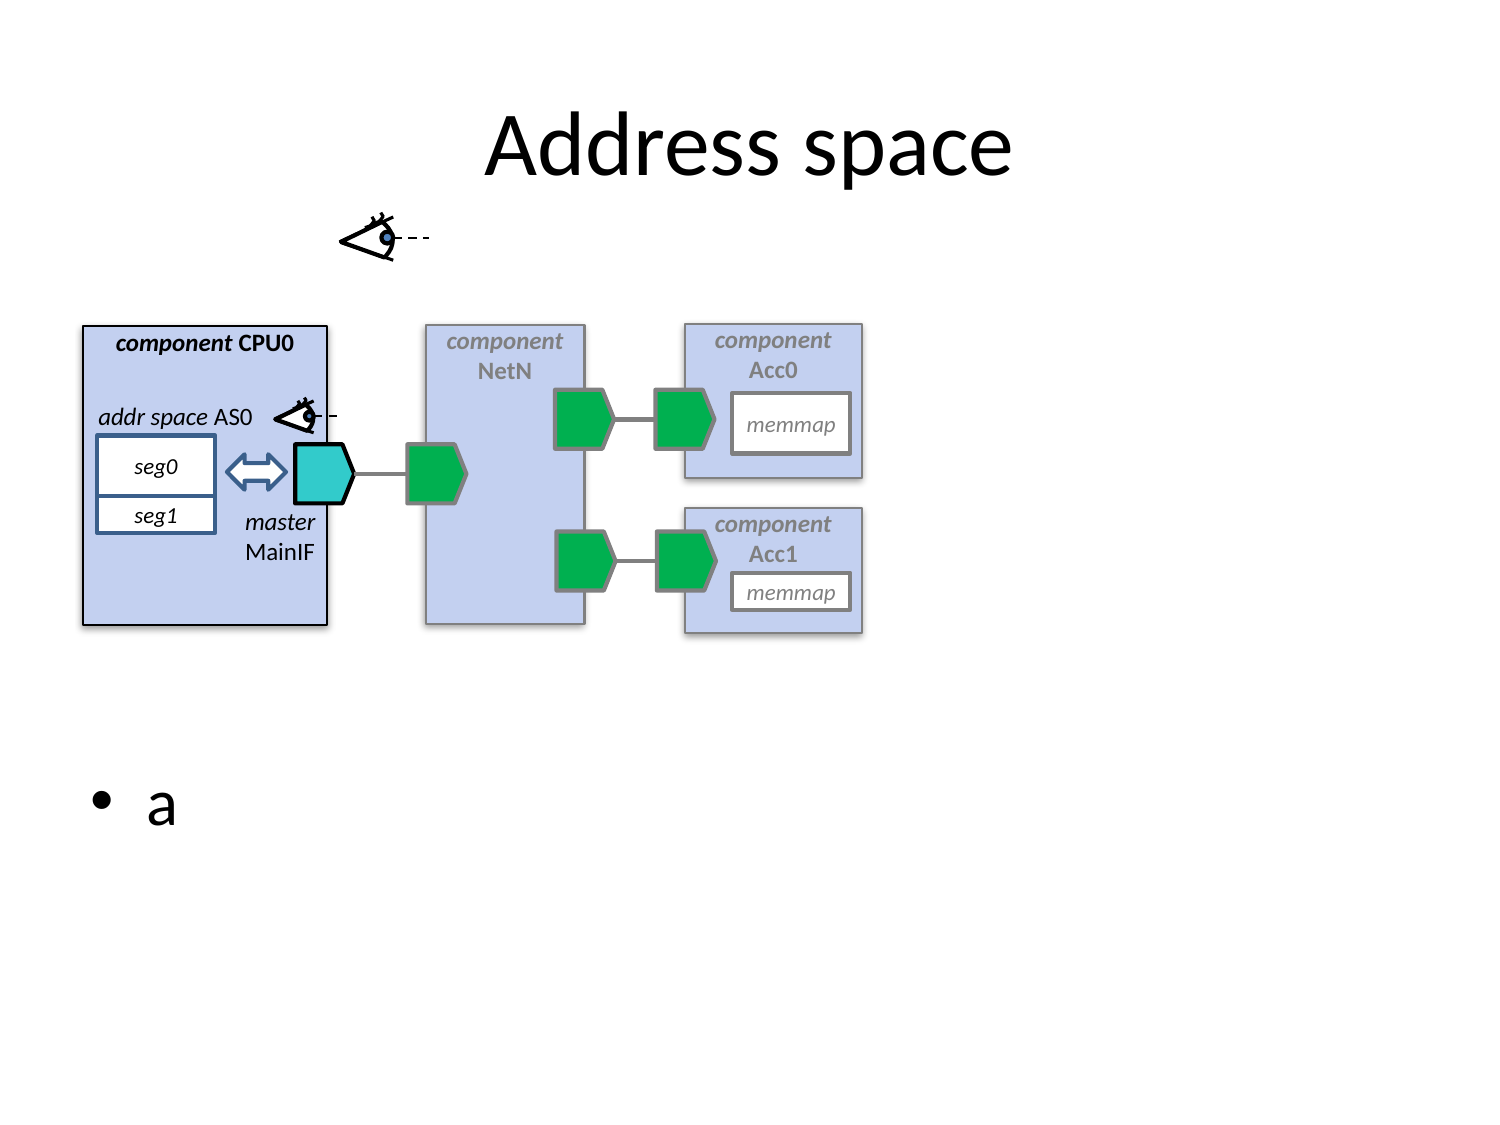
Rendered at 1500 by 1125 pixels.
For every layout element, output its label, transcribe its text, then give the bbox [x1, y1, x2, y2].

text_box [654, 529, 718, 593]
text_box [288, 210, 430, 274]
text_box memmap [730, 391, 852, 456]
text_box component NetN [425, 324, 585, 625]
text_box component Acc0 [684, 323, 863, 479]
text_box [554, 529, 618, 593]
text_box [293, 445, 356, 498]
text_box seg1 [95, 494, 217, 535]
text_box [237, 396, 341, 443]
text_box [653, 387, 717, 451]
text_box [552, 387, 616, 451]
text_box component Acc1 [684, 507, 863, 634]
text_box master MainIF [230, 498, 349, 574]
text_box [405, 442, 469, 506]
text_box seg0 [95, 433, 217, 494]
text_box memmap [730, 571, 852, 612]
list a [75, 751, 1425, 1005]
title Address space [75, 45, 1425, 233]
text_box addr space AS0 [83, 393, 268, 438]
text_box [224, 452, 289, 492]
text_box component CPU0 [82, 325, 328, 626]
